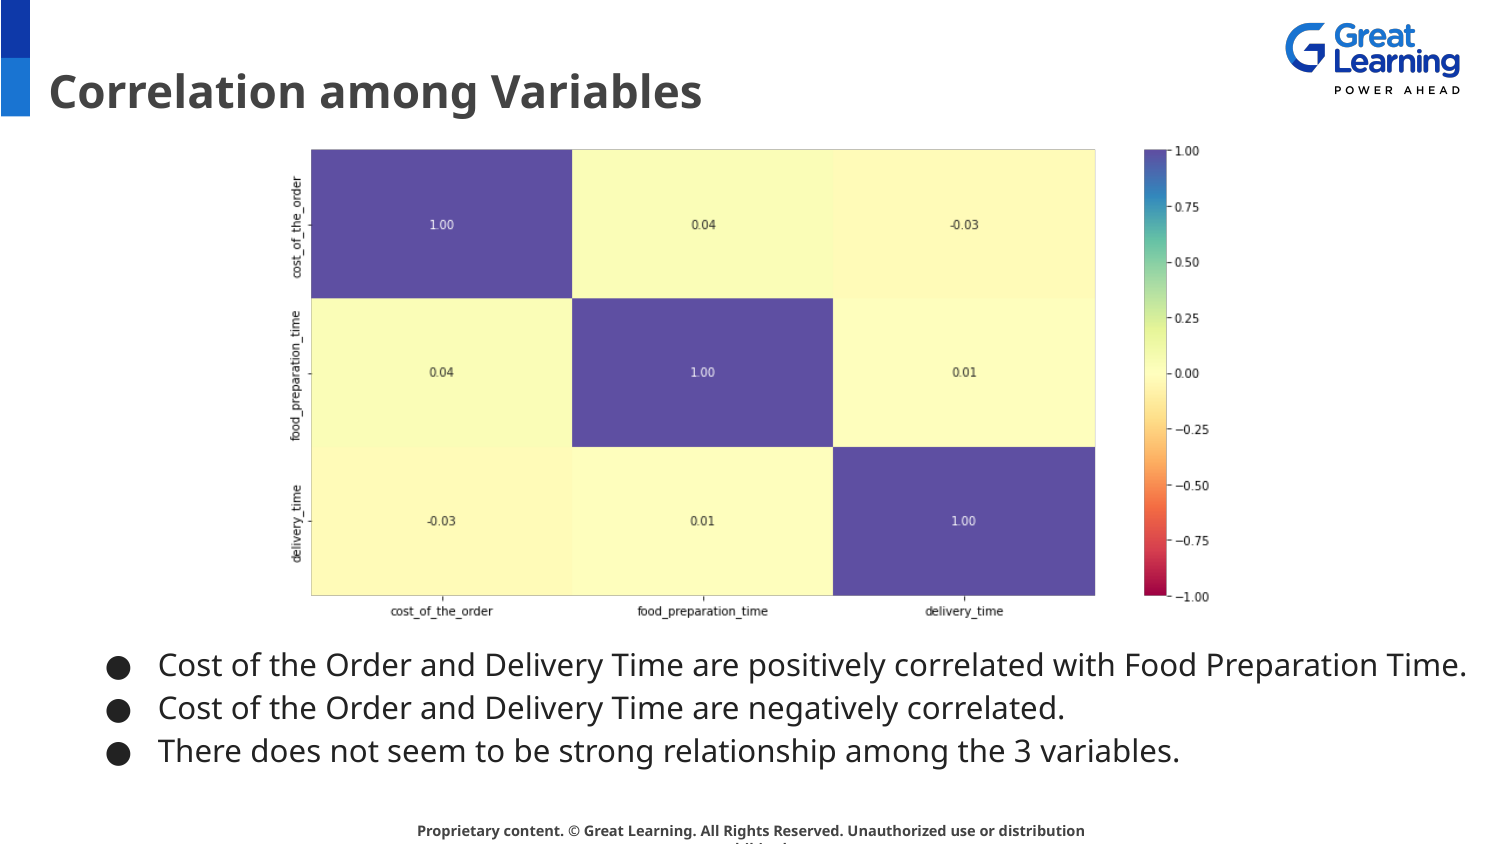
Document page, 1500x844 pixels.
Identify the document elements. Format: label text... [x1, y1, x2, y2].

title Correlation among Variables [33, 47, 1431, 142]
picture [281, 137, 1219, 626]
list Cost of the Order and Delivery Time are positively correlated with Food Preparation Time. Cost of the Order and Delivery Time are negatively correlated. There does not seem to be strong relationship among the 3 variables. [67, 624, 1500, 797]
picture [1258, 11, 1487, 106]
